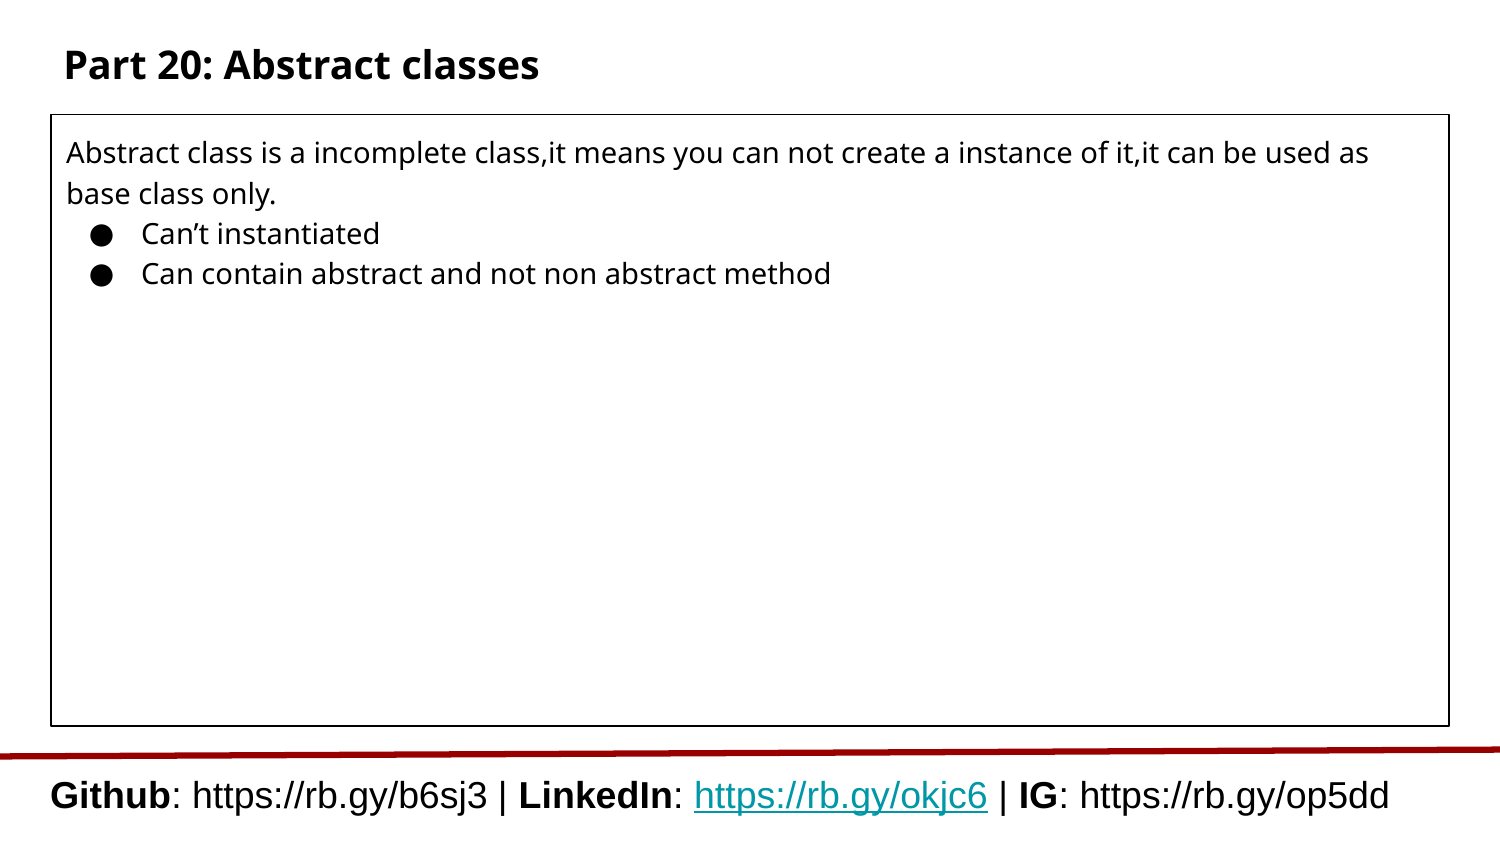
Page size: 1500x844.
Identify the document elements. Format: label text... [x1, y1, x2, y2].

text_box Github: https://rb.gy/b6sj3 | LinkedIn: https://rb.gy/okjc6 | IG: https://rb.gy/op5dd [35, 765, 1460, 832]
title Part 20: Abstract classes [48, 17, 1447, 94]
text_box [0, 749, 1500, 757]
list Abstract class is a incomplete class,it means you can not create a instance of it,it can be used as base class only. Can’t instantiated Can contain abstract and not non abstract method [51, 114, 1449, 726]
